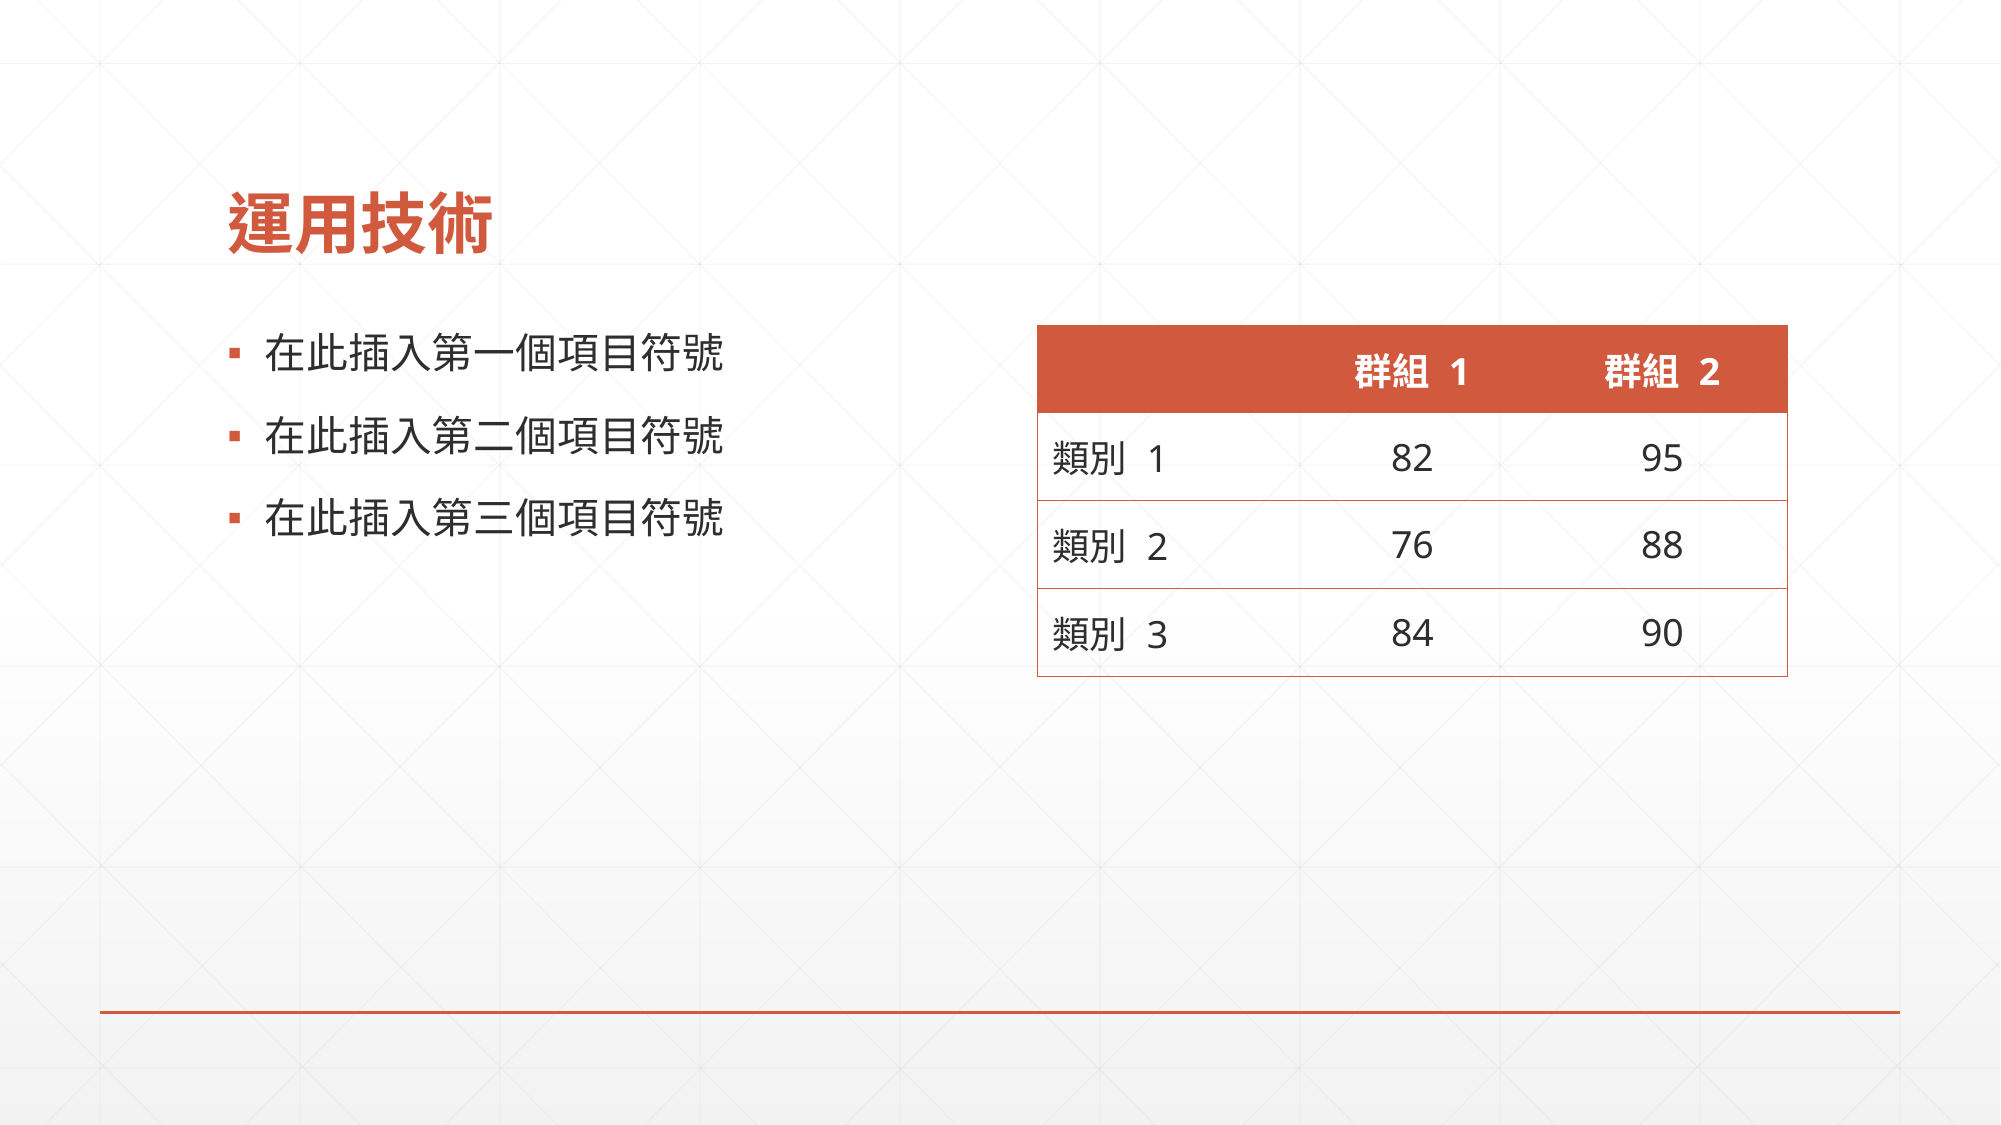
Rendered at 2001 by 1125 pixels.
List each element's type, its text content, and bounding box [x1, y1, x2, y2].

table_header [1038, 326, 1287, 412]
table_cell 88 [1537, 501, 1787, 588]
table_cell 82 [1287, 413, 1537, 500]
table_cell 76 [1287, 501, 1537, 588]
table_header 群組 1 [1287, 326, 1537, 412]
table_cell 類別 3 [1038, 589, 1287, 676]
title 運用技術 [212, 82, 1788, 271]
table_cell 84 [1287, 589, 1537, 676]
table_cell 類別 2 [1038, 501, 1287, 588]
table_cell 95 [1537, 413, 1787, 500]
table_header 群組 2 [1537, 326, 1787, 412]
table_cell 90 [1537, 589, 1787, 676]
table_cell 類別 1 [1038, 413, 1287, 500]
list 在此插入第一個項目符號 在此插入第二個項目符號 在此插入第三個項目符號 [212, 324, 963, 950]
